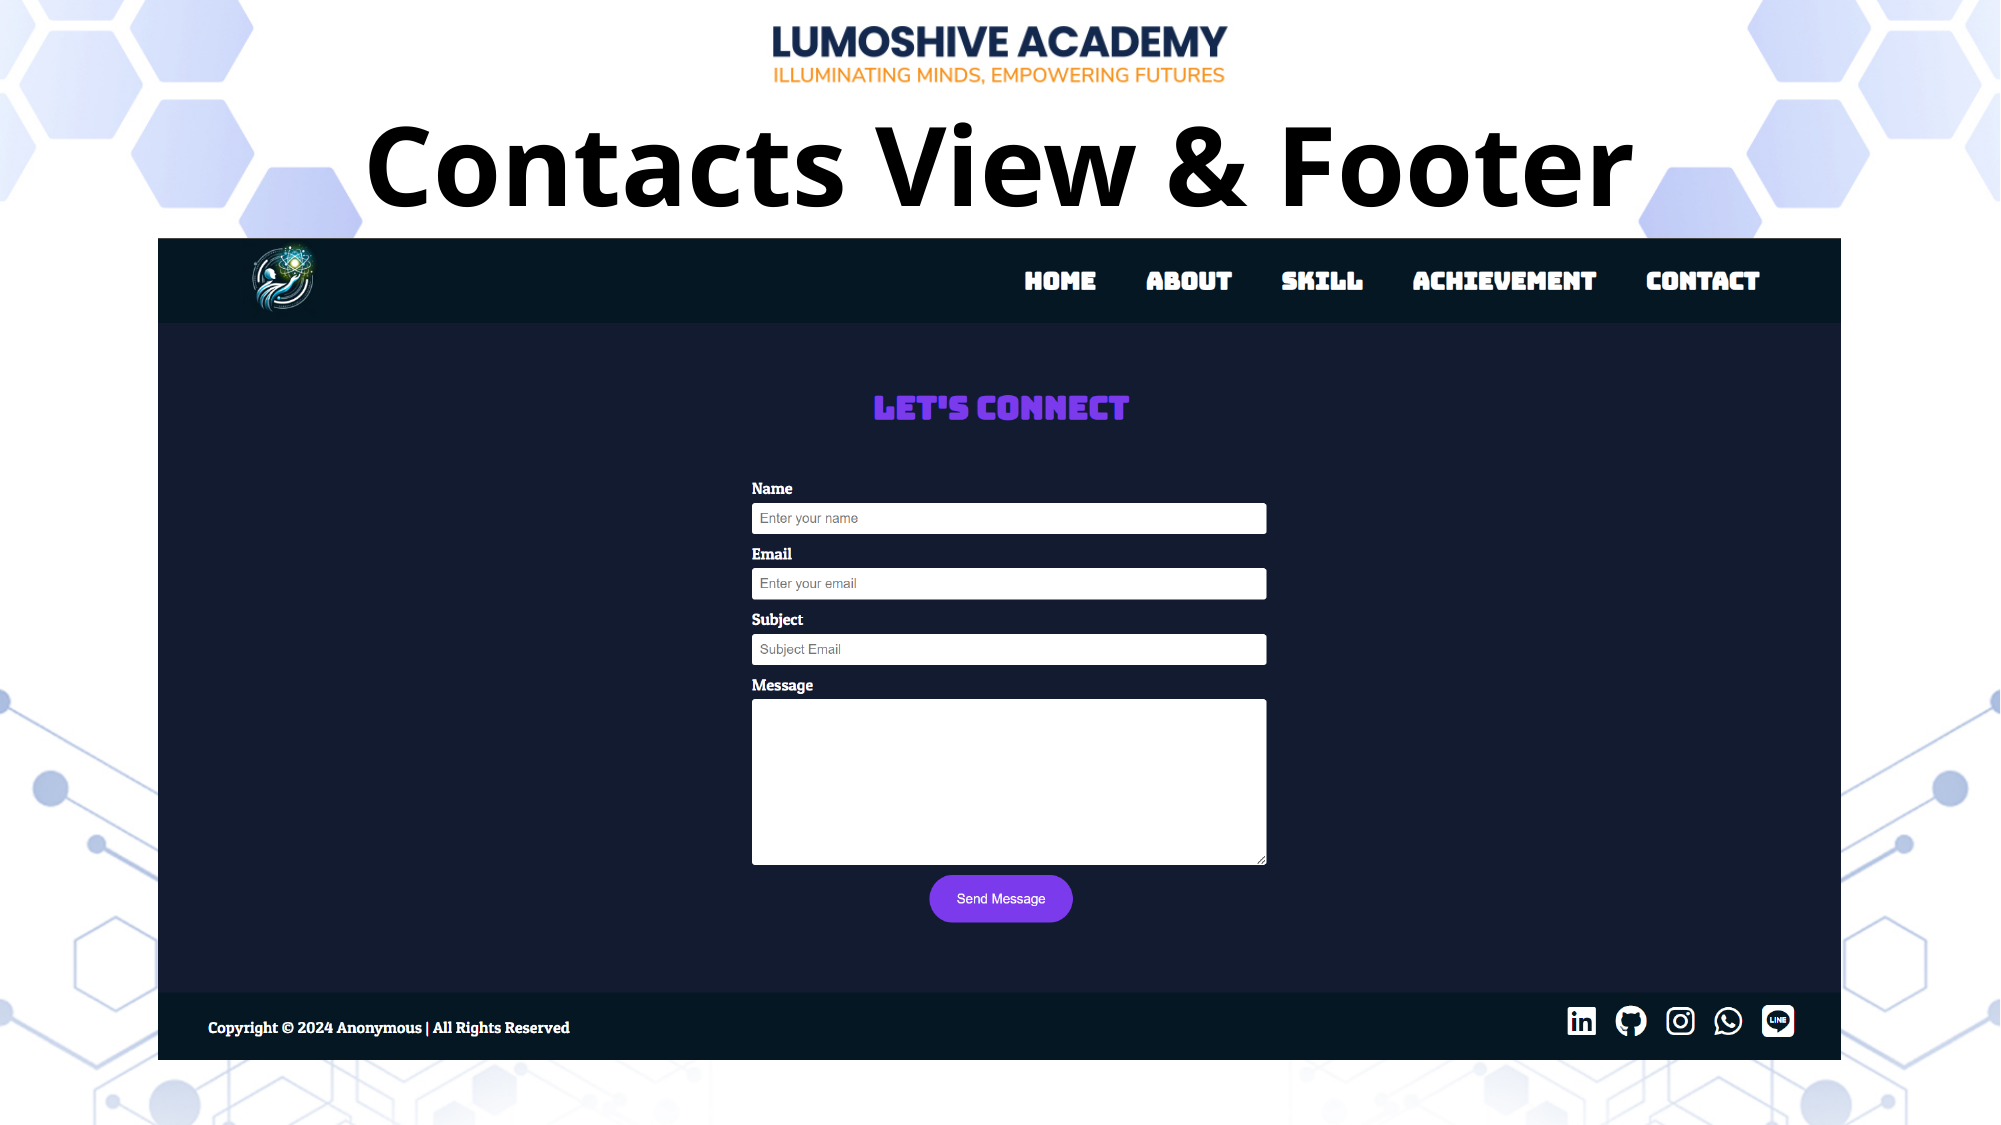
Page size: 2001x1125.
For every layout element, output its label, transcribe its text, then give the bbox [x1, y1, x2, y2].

picture [0, 0, 2001, 1125]
title Contacts View & Footer [145, 103, 1855, 239]
